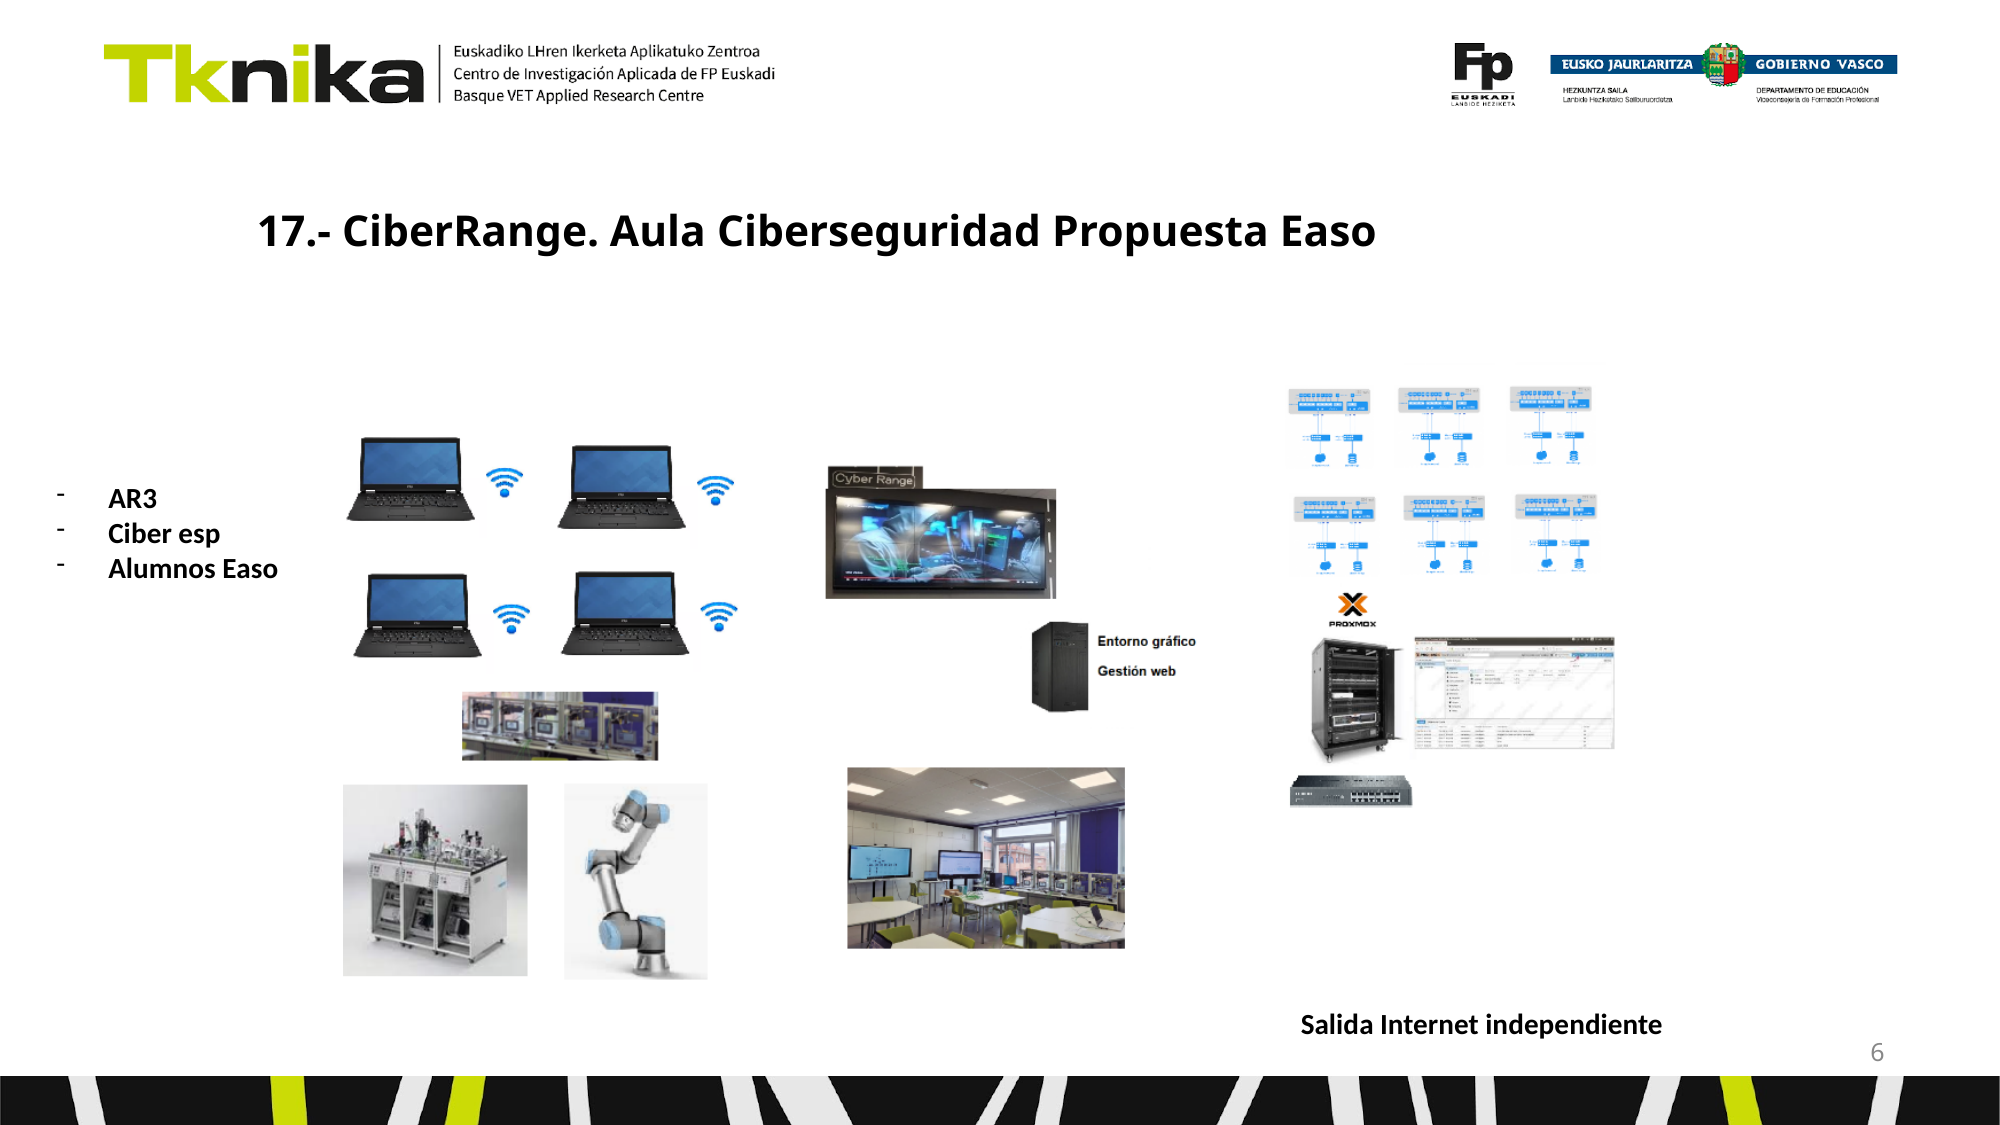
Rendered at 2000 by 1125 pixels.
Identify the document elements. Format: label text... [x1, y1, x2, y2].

slide_number ‹#› [1433, 1023, 1900, 1084]
picture [0, 1076, 2000, 1125]
picture [102, 42, 1898, 106]
title 17.- CiberRange. Aula Ciberseguridad Propuesta Easo [160, 182, 1473, 277]
text_box AR3 Ciber esp Alumnos Easo [18, 464, 328, 599]
picture [343, 326, 1688, 991]
text_box Salida Internet independiente [1285, 989, 1753, 1055]
